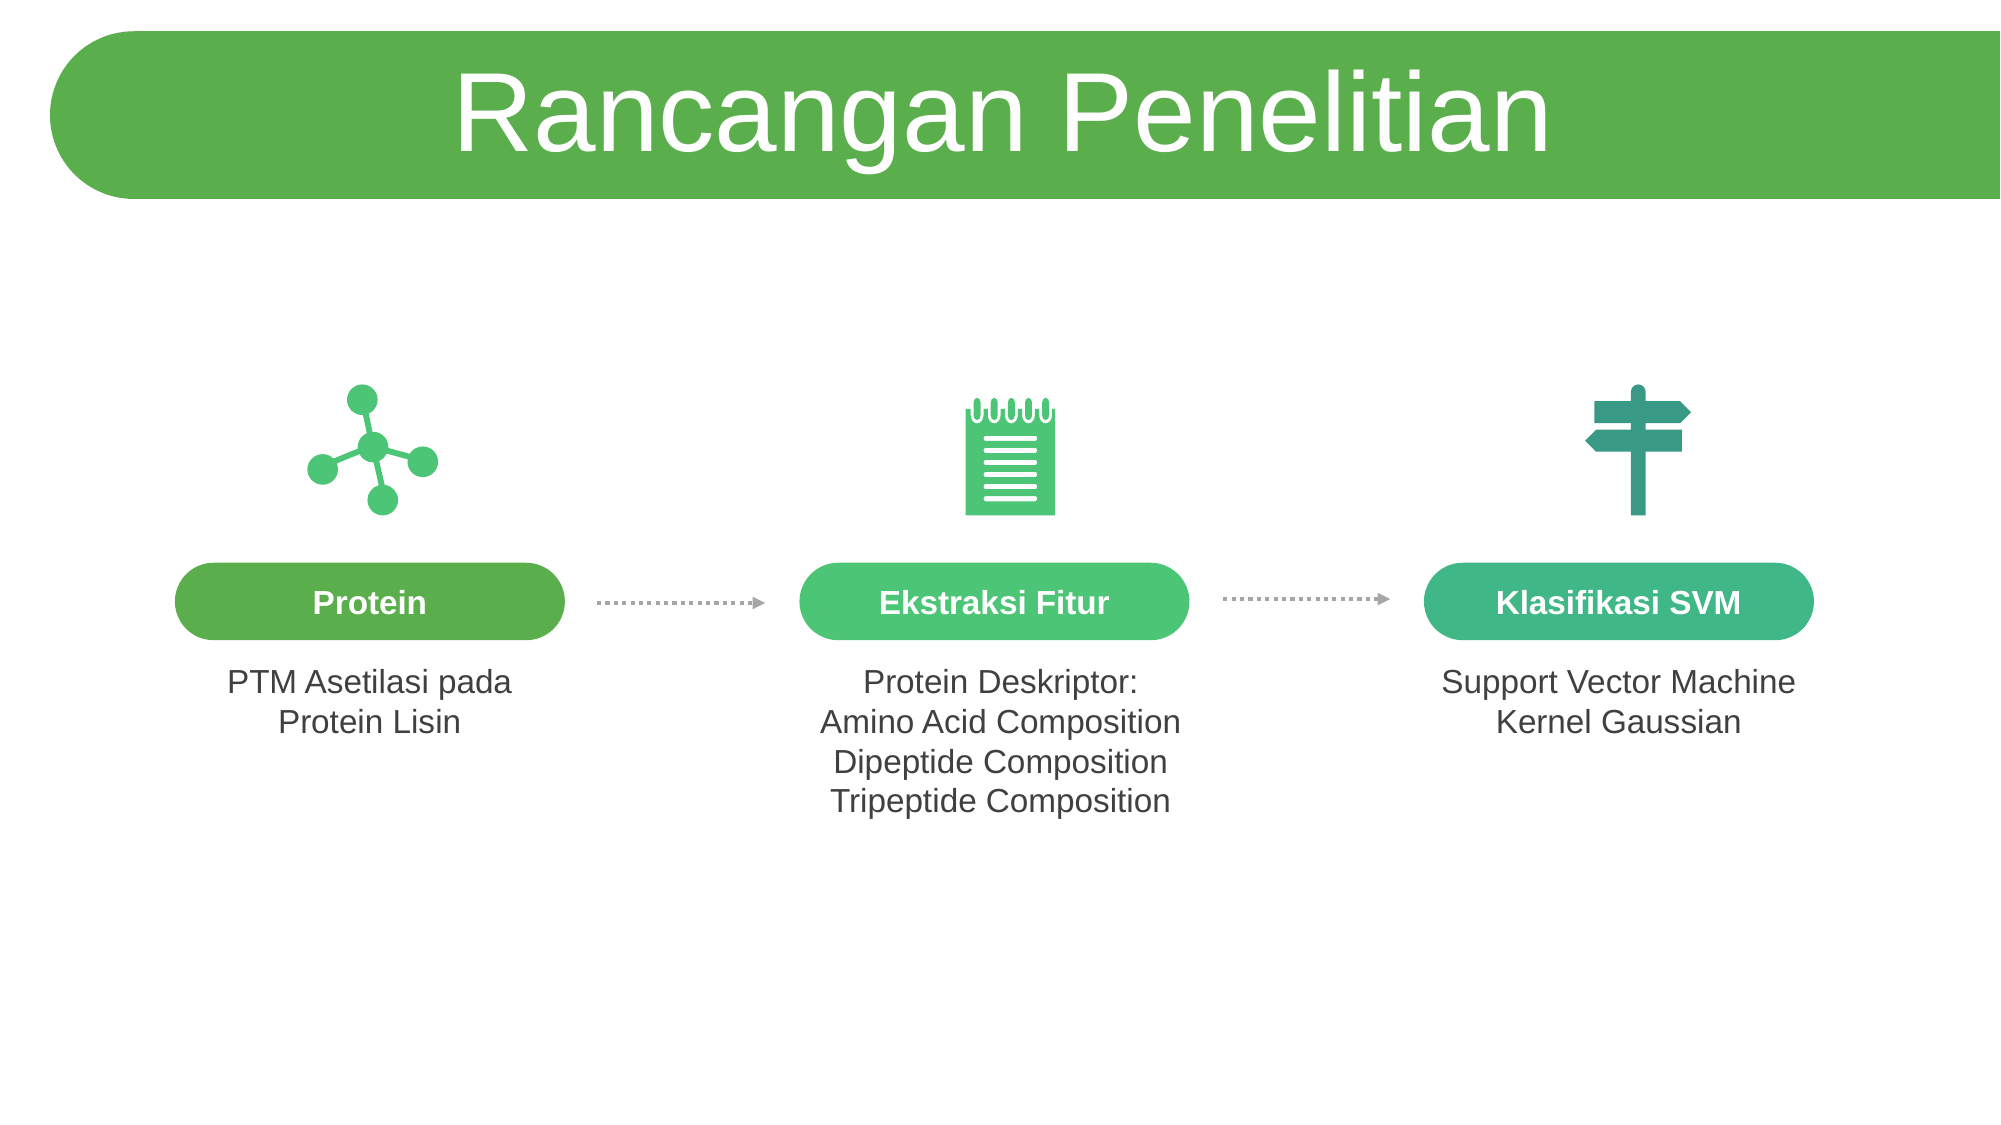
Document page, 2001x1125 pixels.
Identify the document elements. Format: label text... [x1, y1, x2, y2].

list Rancangan Penelitian [53, 55, 1952, 175]
text_box [306, 383, 440, 517]
text_box [1583, 383, 1693, 517]
text_box [964, 396, 1057, 517]
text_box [1423, 562, 1814, 749]
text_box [174, 562, 565, 749]
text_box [739, 562, 1262, 830]
